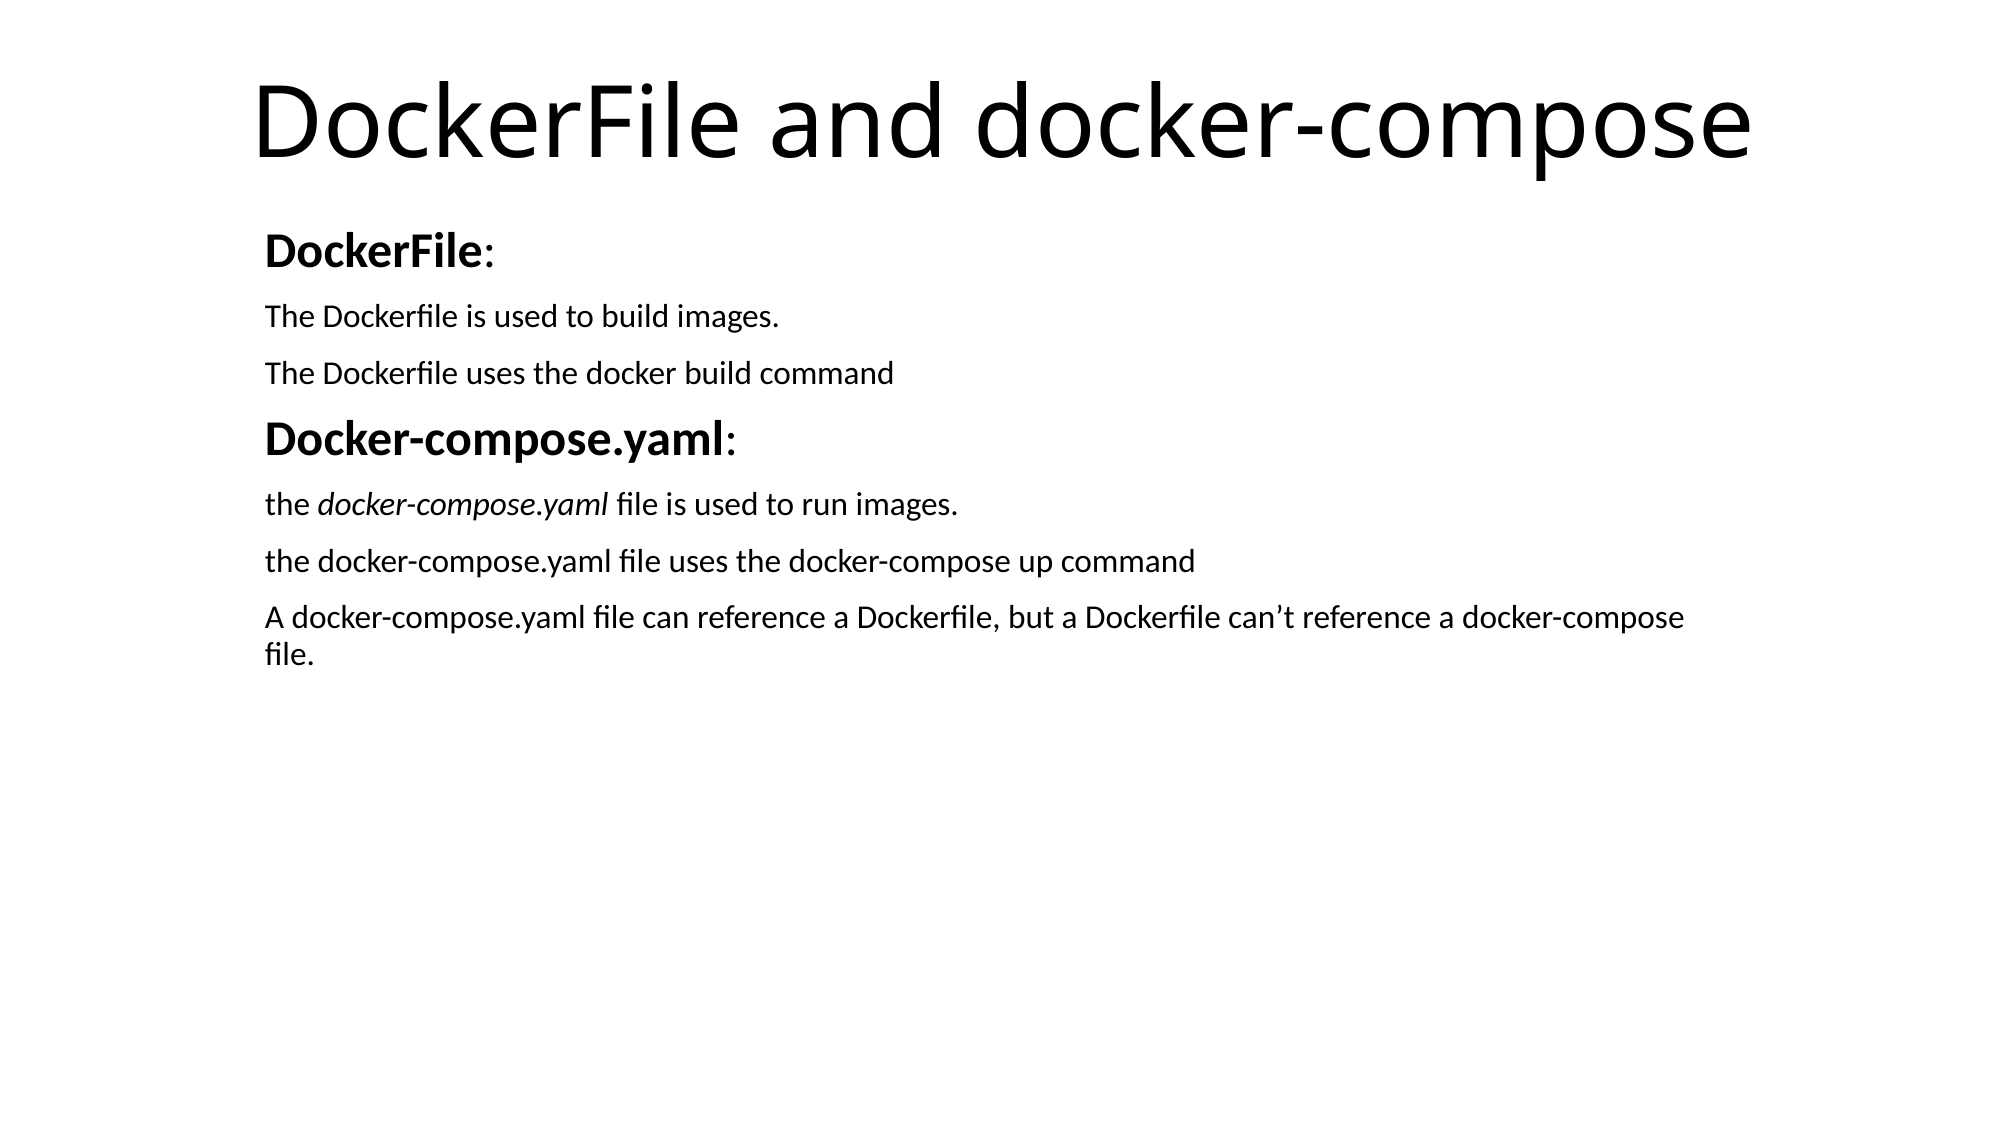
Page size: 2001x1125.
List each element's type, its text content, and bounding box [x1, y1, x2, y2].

title DockerFile and docker-compose [230, 43, 1777, 187]
subtitle DockerFile: The Dockerfile is used to build images. The Dockerfile uses the docker build command Docker-compose.yaml: the docker-compose.yaml file is used to run images. the docker-compose.yaml file uses the docker-compose up command A docker-compose.yaml file can reference a Dockerfile, but a Dockerfile can’t reference a docker-compose file. [249, 216, 1750, 823]
